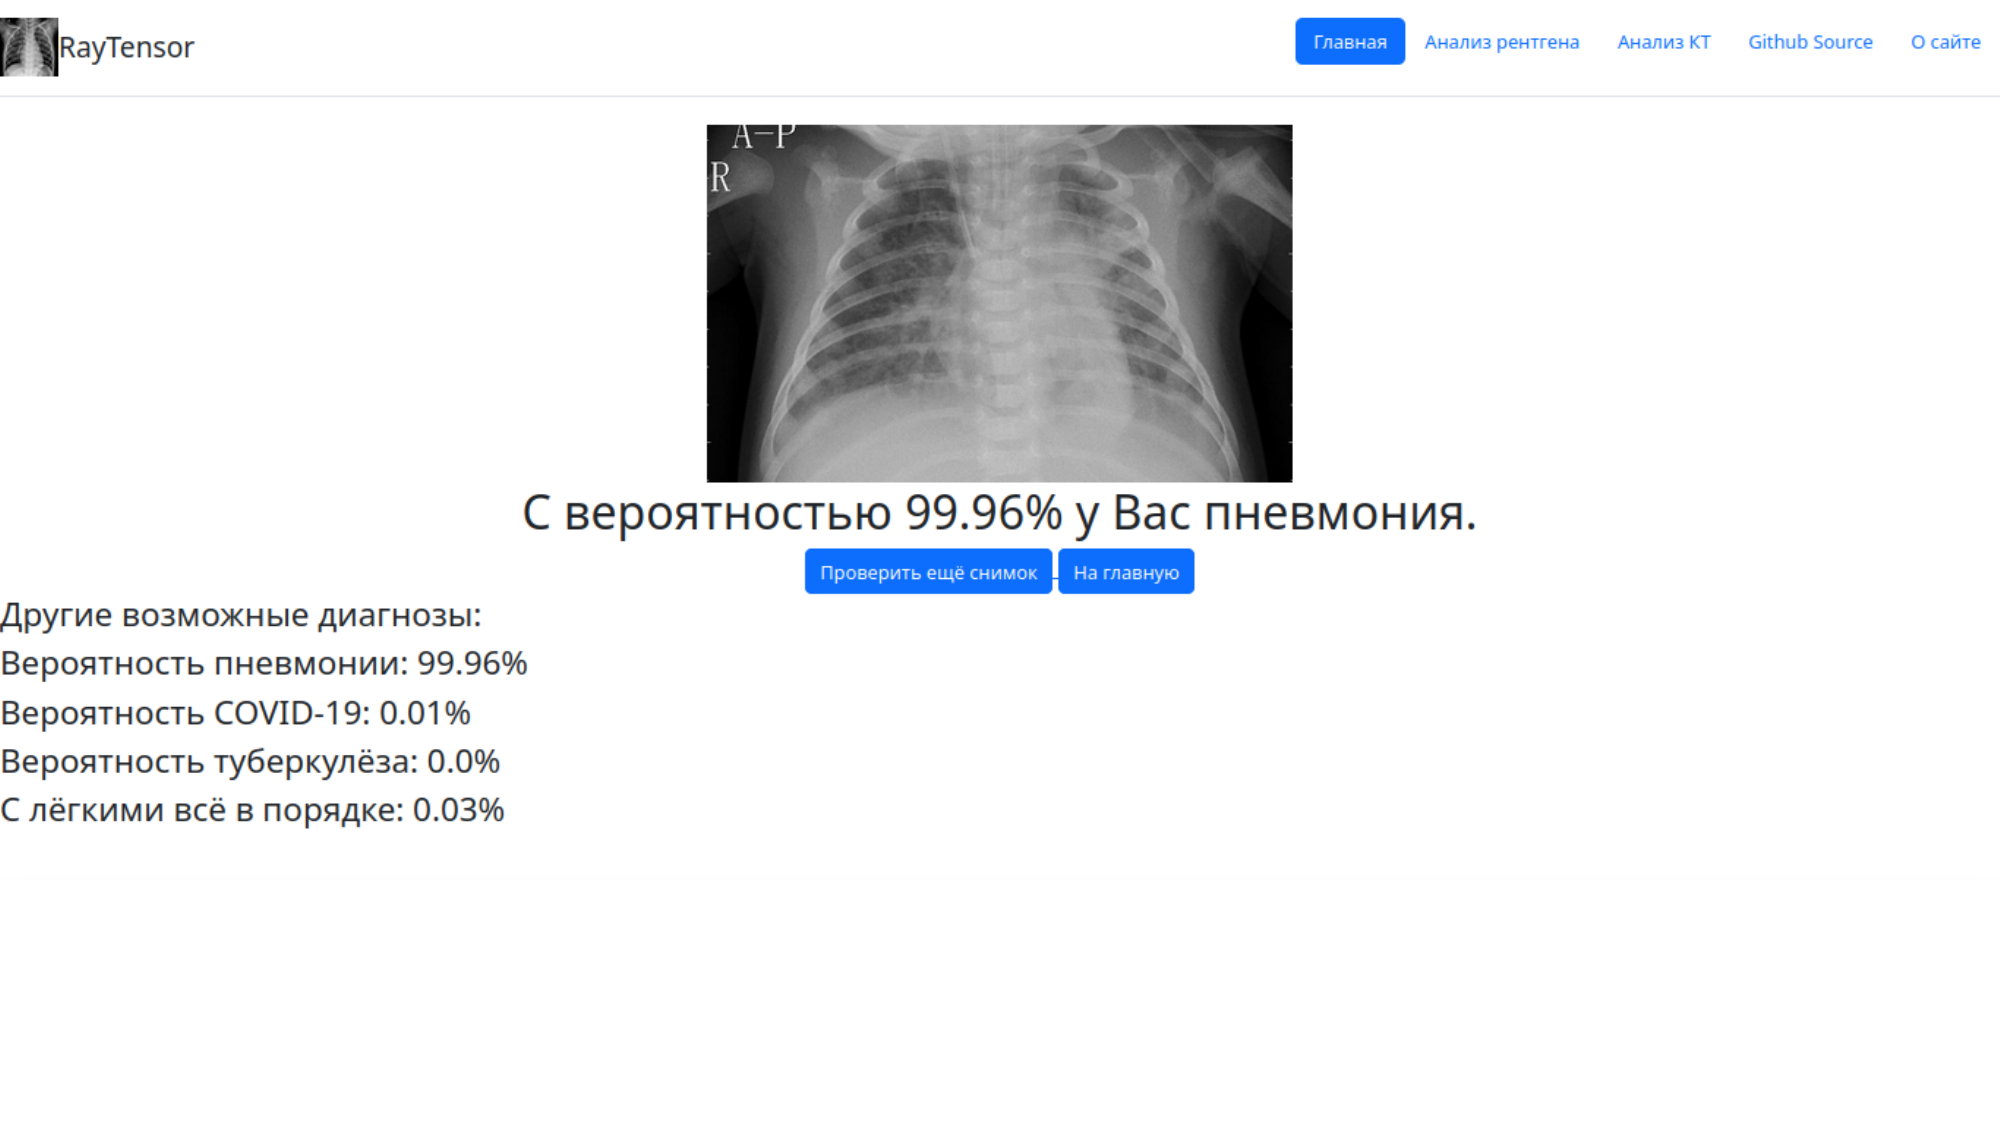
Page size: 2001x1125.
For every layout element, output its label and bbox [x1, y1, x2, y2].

picture [0, 0, 2000, 880]
